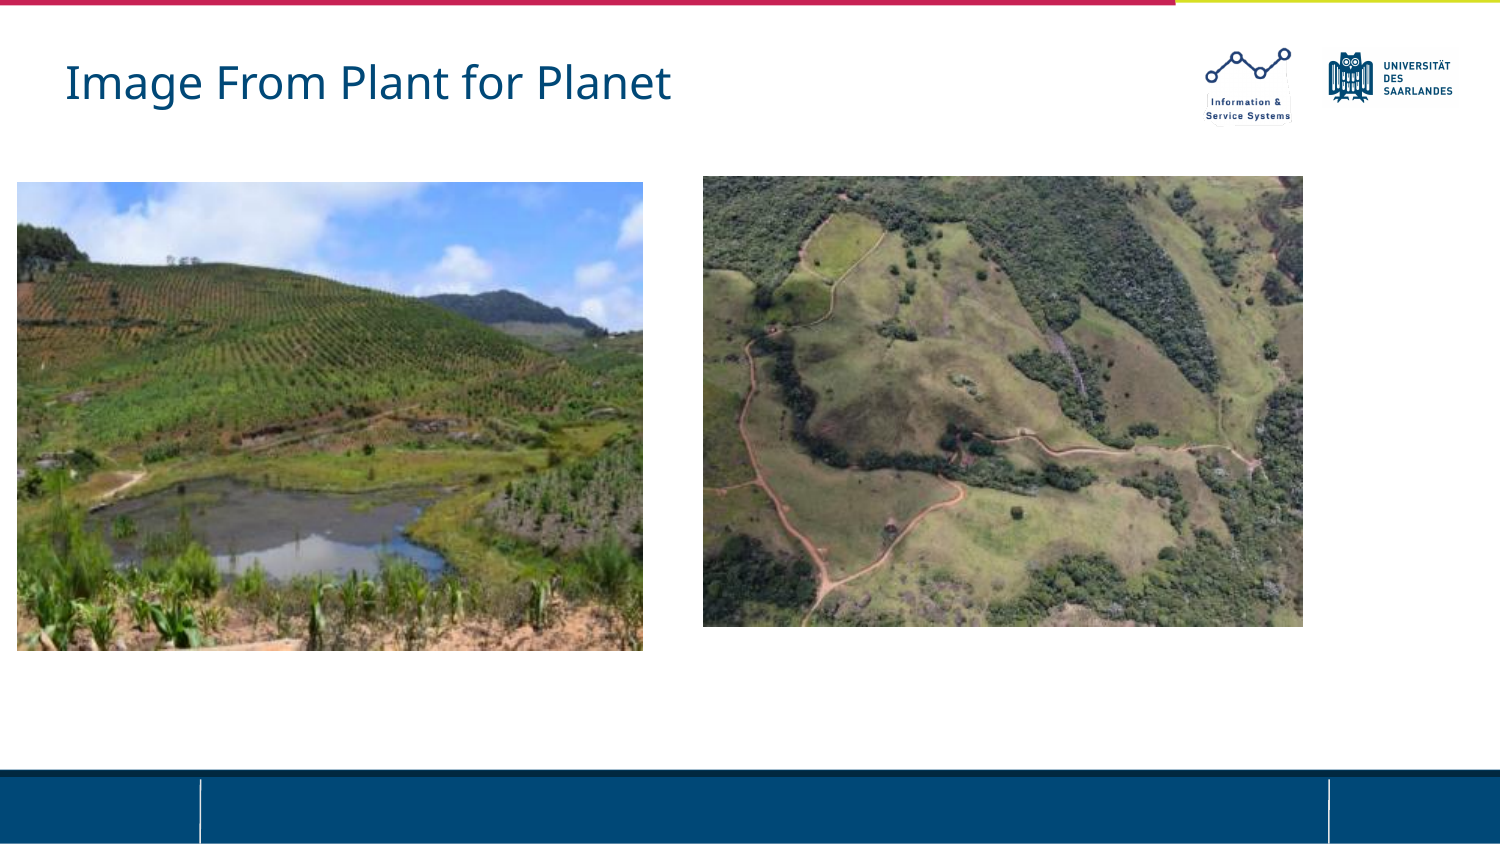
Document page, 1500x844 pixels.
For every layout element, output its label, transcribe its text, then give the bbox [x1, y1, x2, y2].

picture [703, 0, 1459, 627]
list Image From Plant for Planet [54, 47, 1165, 133]
picture [17, 181, 644, 651]
